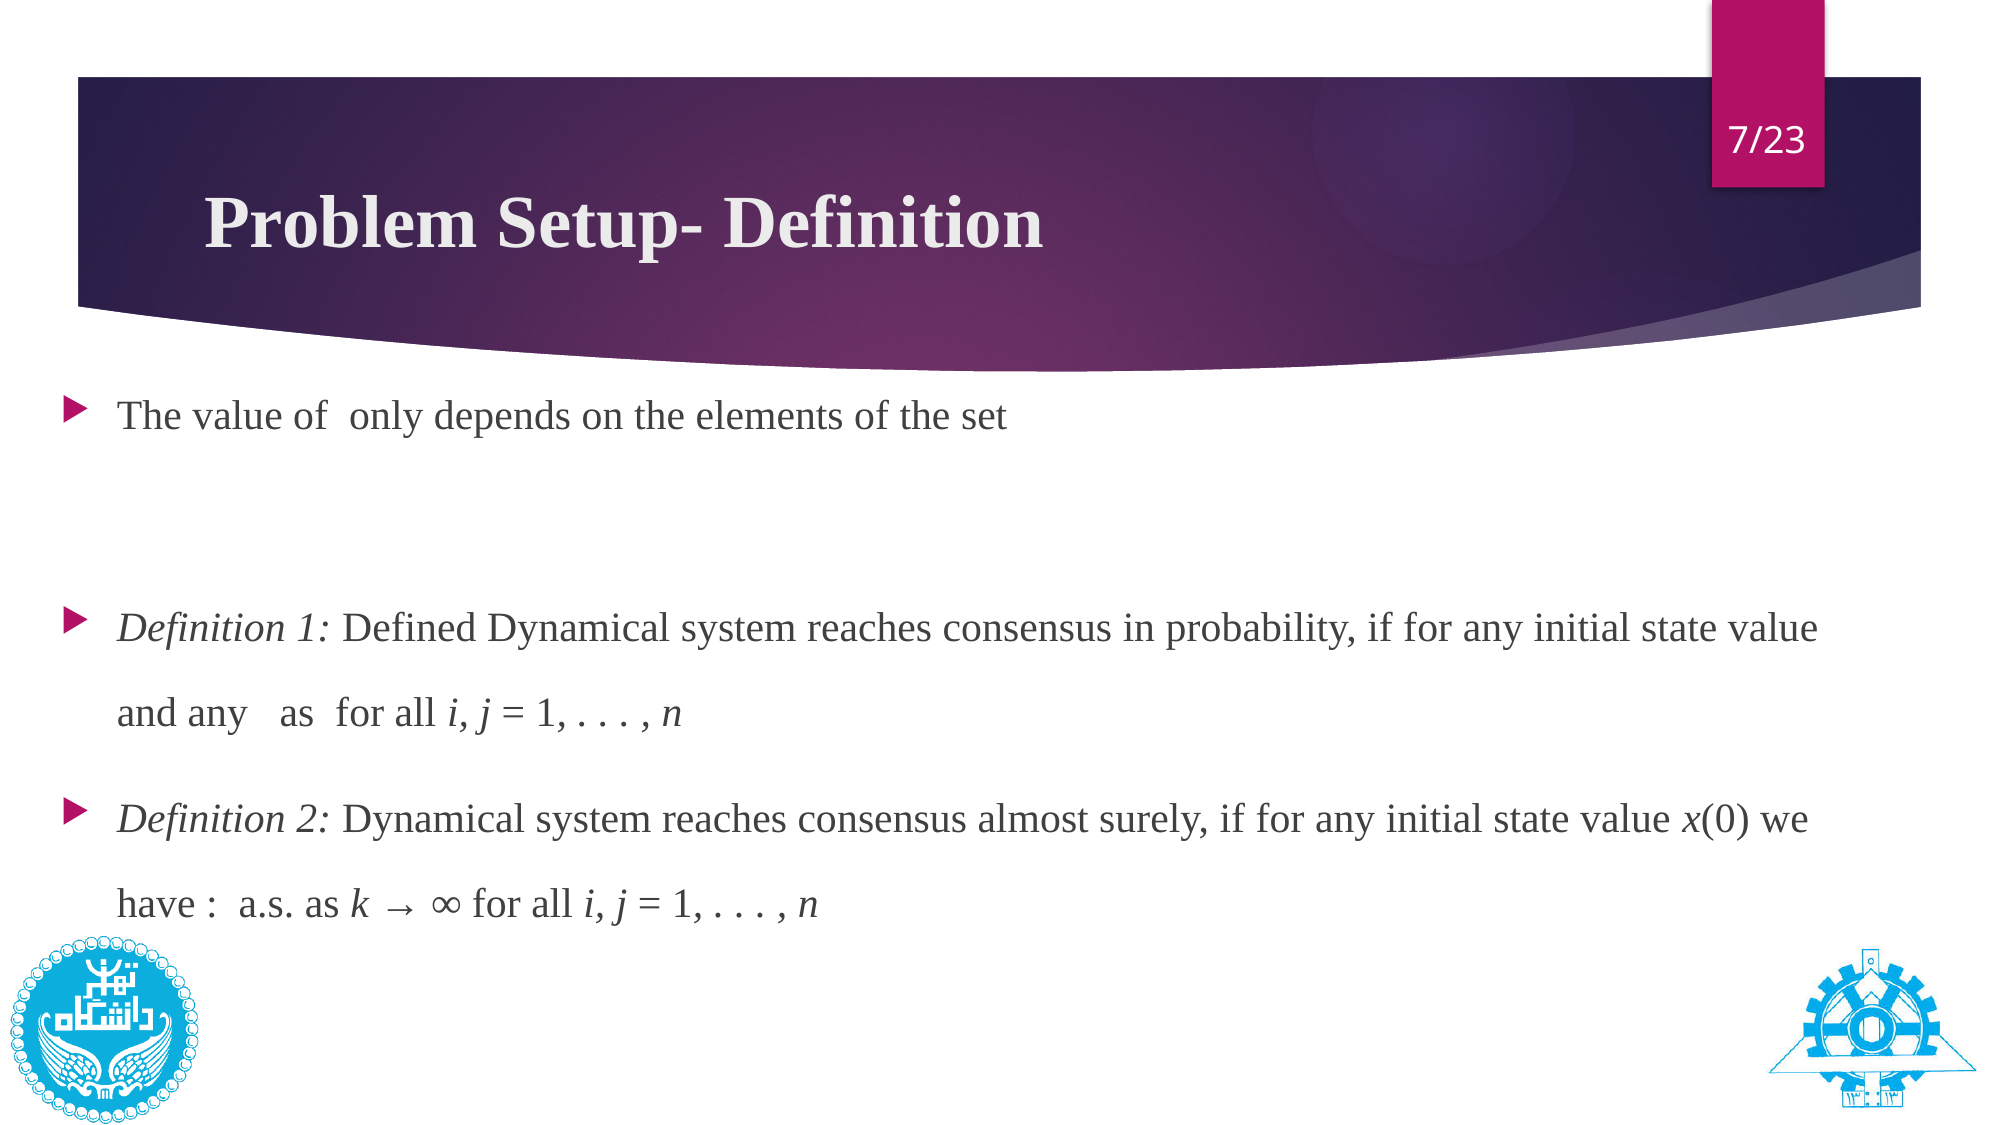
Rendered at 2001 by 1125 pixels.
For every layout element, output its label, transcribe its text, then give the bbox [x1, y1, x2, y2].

picture [54, 1046, 68, 1057]
picture [35, 1083, 44, 1092]
picture [84, 960, 135, 998]
picture [13, 1024, 23, 1036]
picture [150, 1058, 163, 1072]
picture [144, 1050, 159, 1062]
picture [69, 1082, 142, 1098]
picture [147, 1035, 169, 1067]
picture [142, 1044, 159, 1057]
picture [1766, 948, 1977, 1110]
picture [8, 933, 200, 1125]
picture [47, 1058, 60, 1072]
picture [146, 1080, 154, 1086]
picture [46, 1033, 101, 1080]
picture [140, 1009, 152, 1030]
slide_number 7/23 [1698, 48, 1836, 175]
title Problem Setup- Definition [189, 159, 1627, 276]
picture [41, 1042, 63, 1067]
picture [51, 1069, 58, 1076]
picture [128, 1066, 136, 1074]
picture [76, 996, 130, 1030]
picture [161, 1013, 168, 1030]
picture [70, 1072, 77, 1078]
picture [13, 1014, 23, 1023]
picture [56, 1014, 72, 1030]
picture [41, 1035, 66, 1062]
picture [109, 1033, 164, 1080]
picture [56, 1080, 64, 1086]
picture [39, 1013, 49, 1025]
picture [149, 1069, 159, 1077]
picture [69, 1061, 88, 1074]
